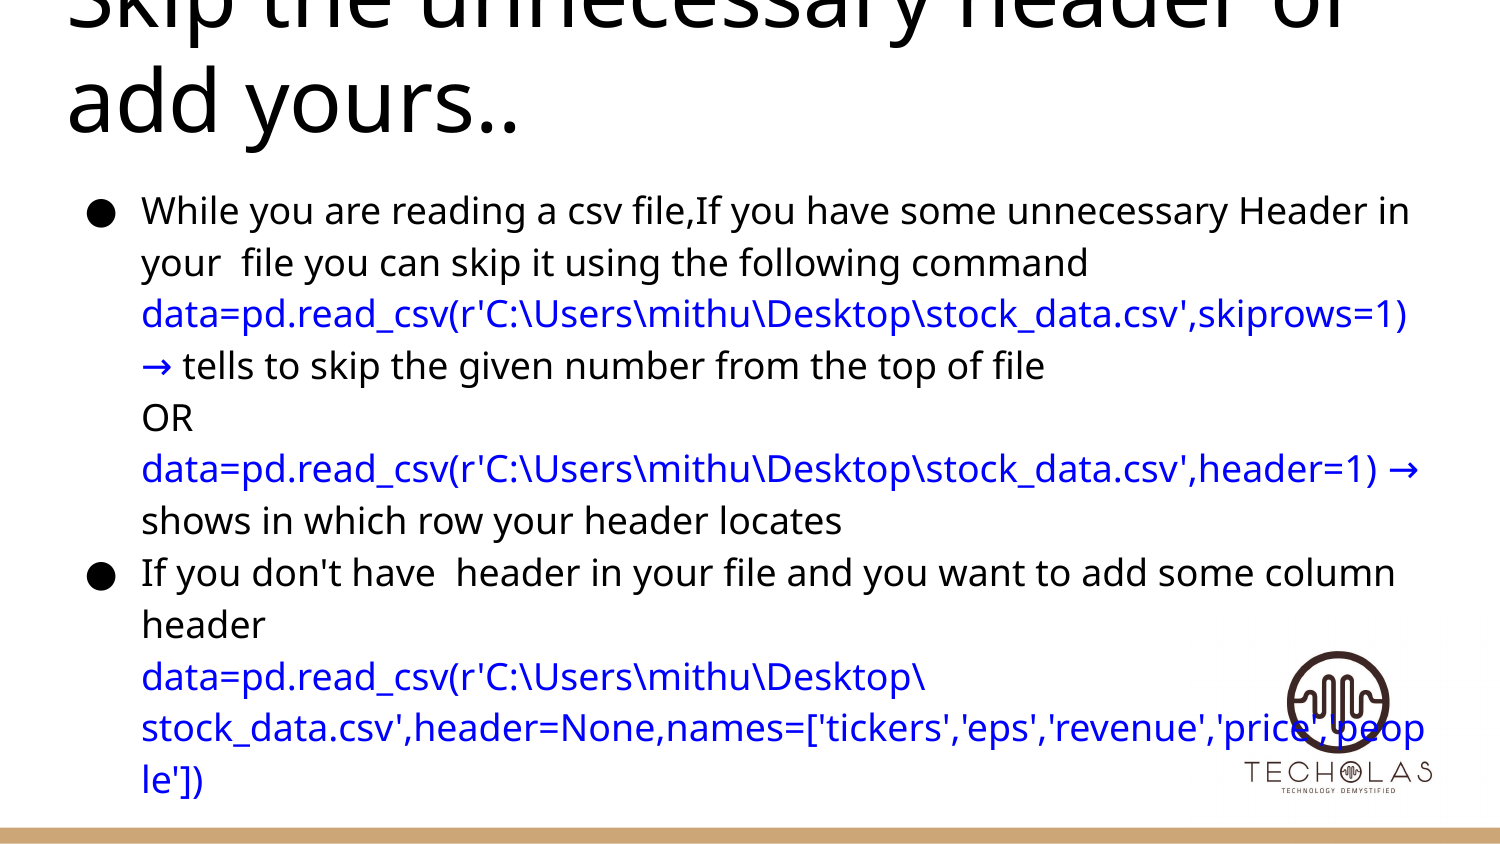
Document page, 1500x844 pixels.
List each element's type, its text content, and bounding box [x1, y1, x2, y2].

title Skip the unnecessary header or add yours.. [51, 28, 1449, 165]
list While you are reading a csv file,If you have some unnecessary Header in your file you can skip it using the following command data=pd.read_csv(r'C:\Users\mithu\Desktop\stock_data.csv',skiprows=1) → tells to skip the given number from the top of file OR data=pd.read_csv(r'C:\Users\mithu\Desktop\stock_data.csv',header=1) → shows in which row your header locates If you don't have header in your file and you want to add some column header data=pd.read_csv(r'C:\Users\mithu\Desktop\stock_data.csv',header=None,names=['tickers','eps','revenue','price','people']) [51, 165, 1449, 716]
picture [1190, 613, 1500, 827]
